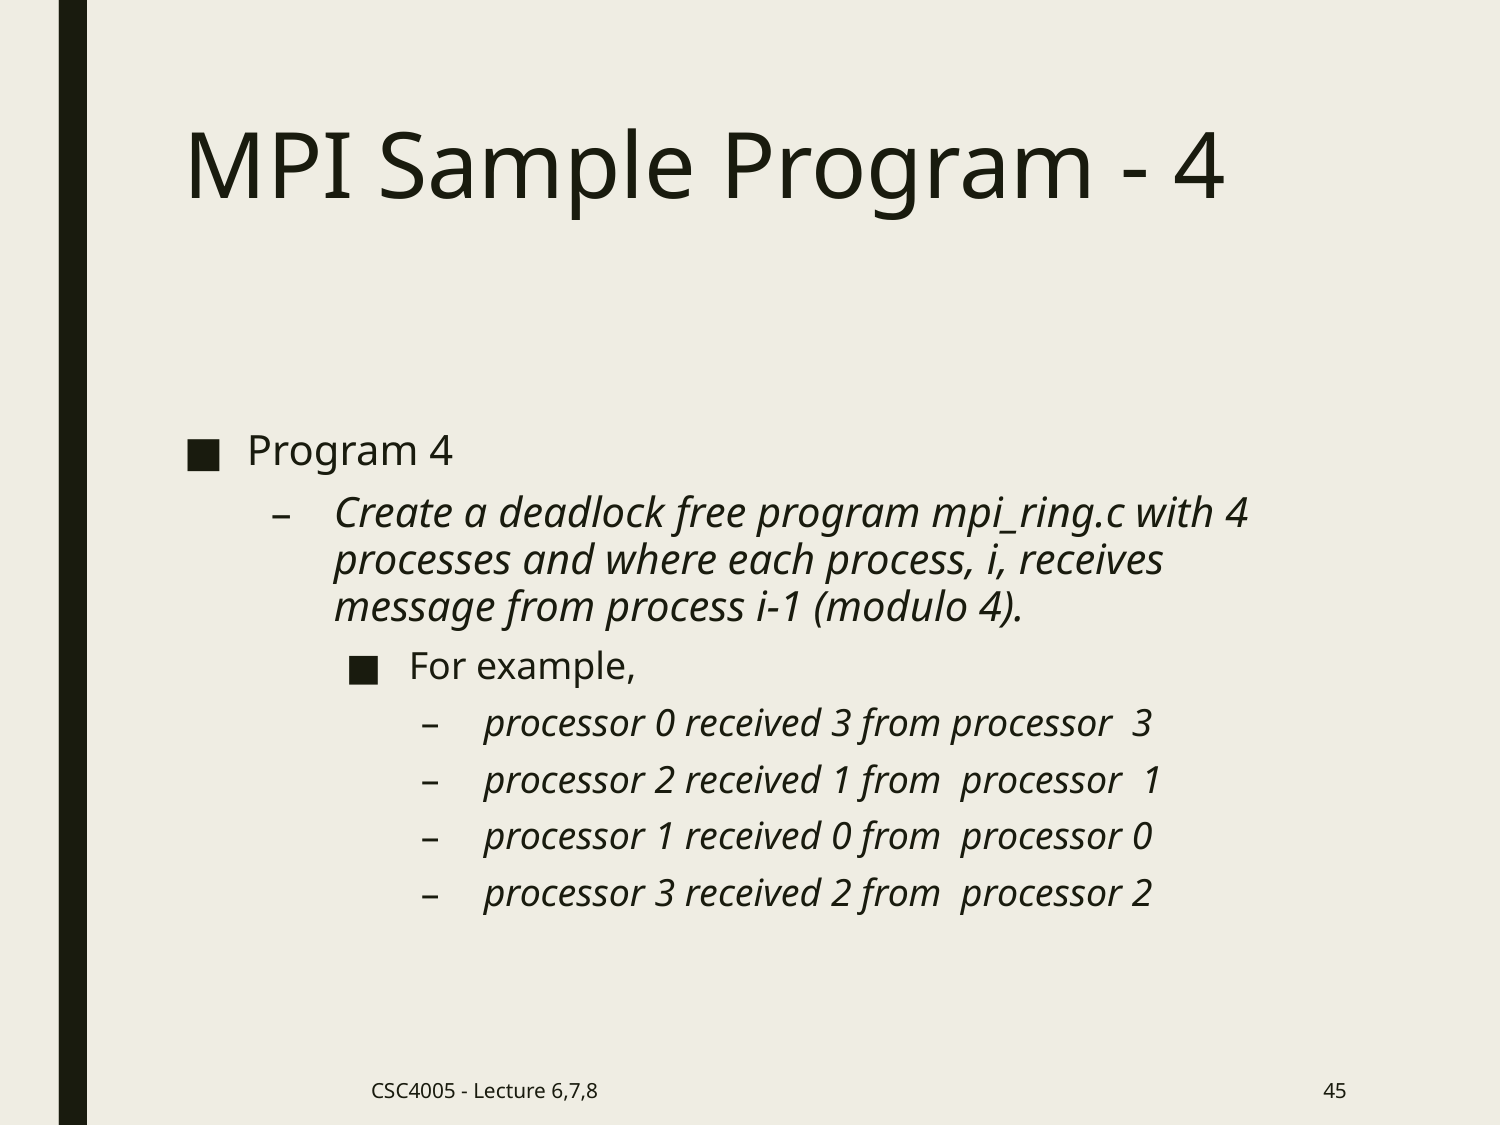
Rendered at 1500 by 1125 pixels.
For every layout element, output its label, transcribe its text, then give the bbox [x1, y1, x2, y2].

footer CSC4005 - Lecture 6,7,8 [355, 1058, 1129, 1125]
title MPI Sample Program - 4 [168, 112, 1351, 357]
list Program 4 Create a deadlock free program mpi_ring.c with 4 processes and where each process, i, receives message from process i-1 (modulo 4). For example, processor 0 received 3 from processor 3 processor 2 received 1 from processor 1 processor 1 received 0 from processor 0 processor 3 received 2 from processor 2 [168, 420, 1351, 963]
slide_number 45 [1165, 1058, 1362, 1125]
